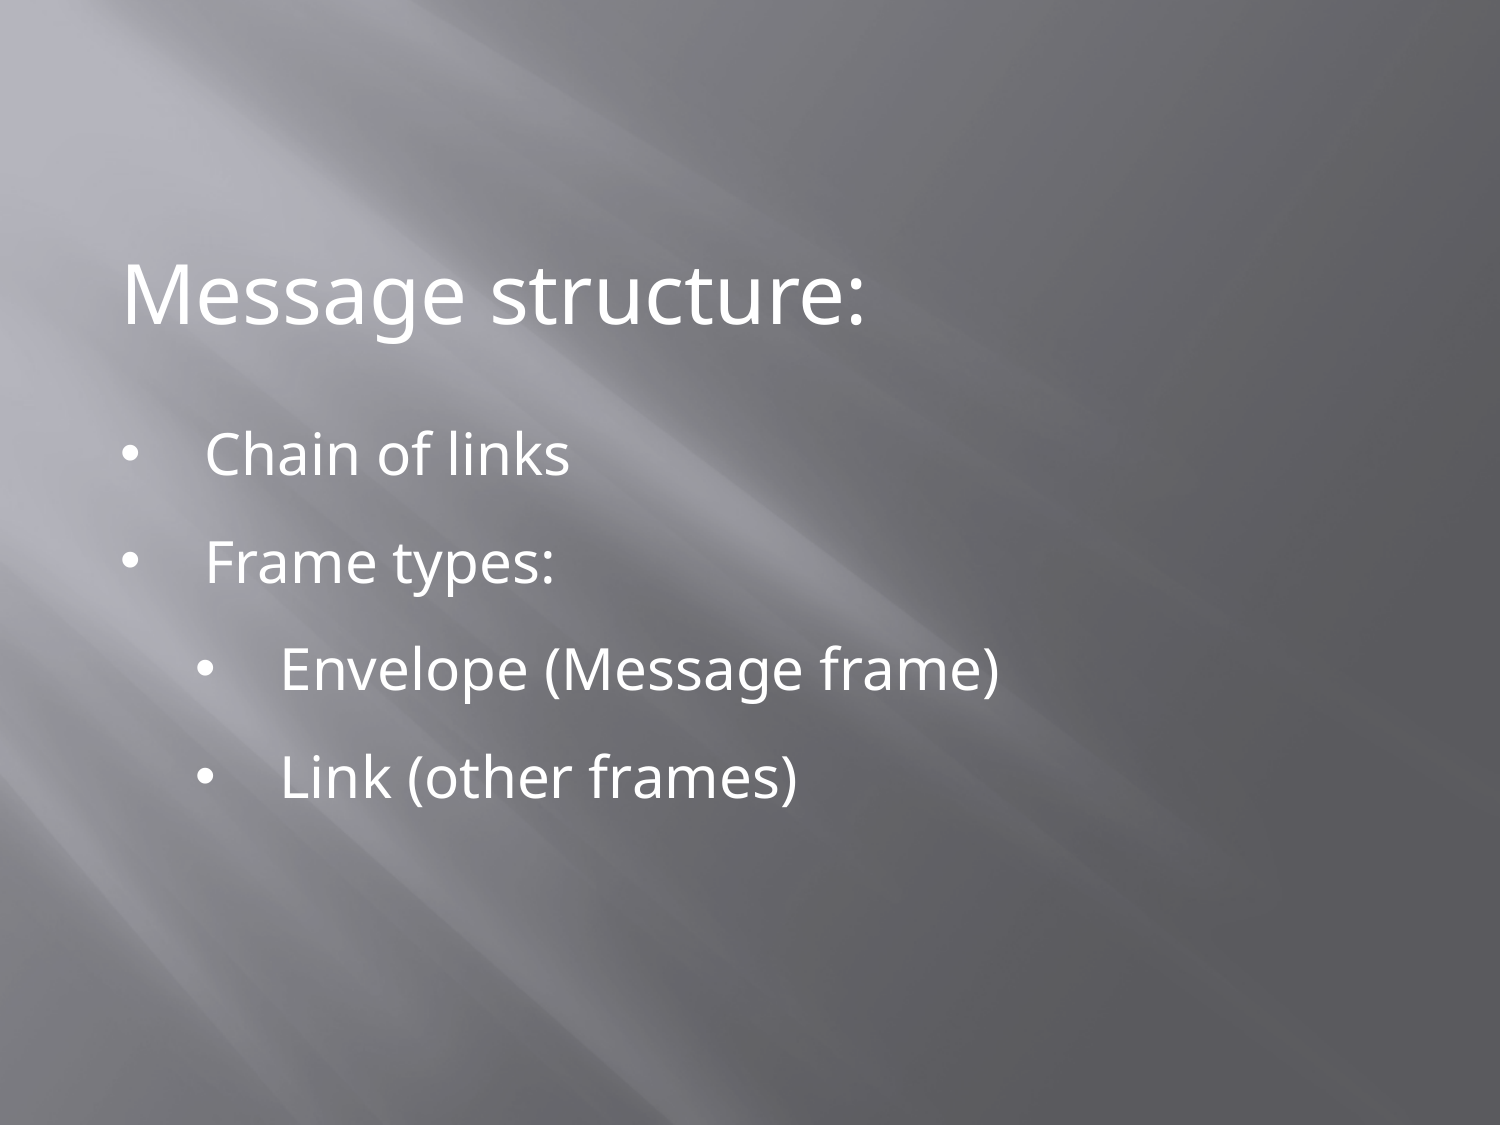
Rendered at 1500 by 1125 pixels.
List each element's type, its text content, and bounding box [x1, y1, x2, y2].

text_box Message structure: [105, 234, 1383, 350]
text_box Chain of links Frame types: Envelope (Message frame) Link (other frames) [105, 410, 1383, 818]
